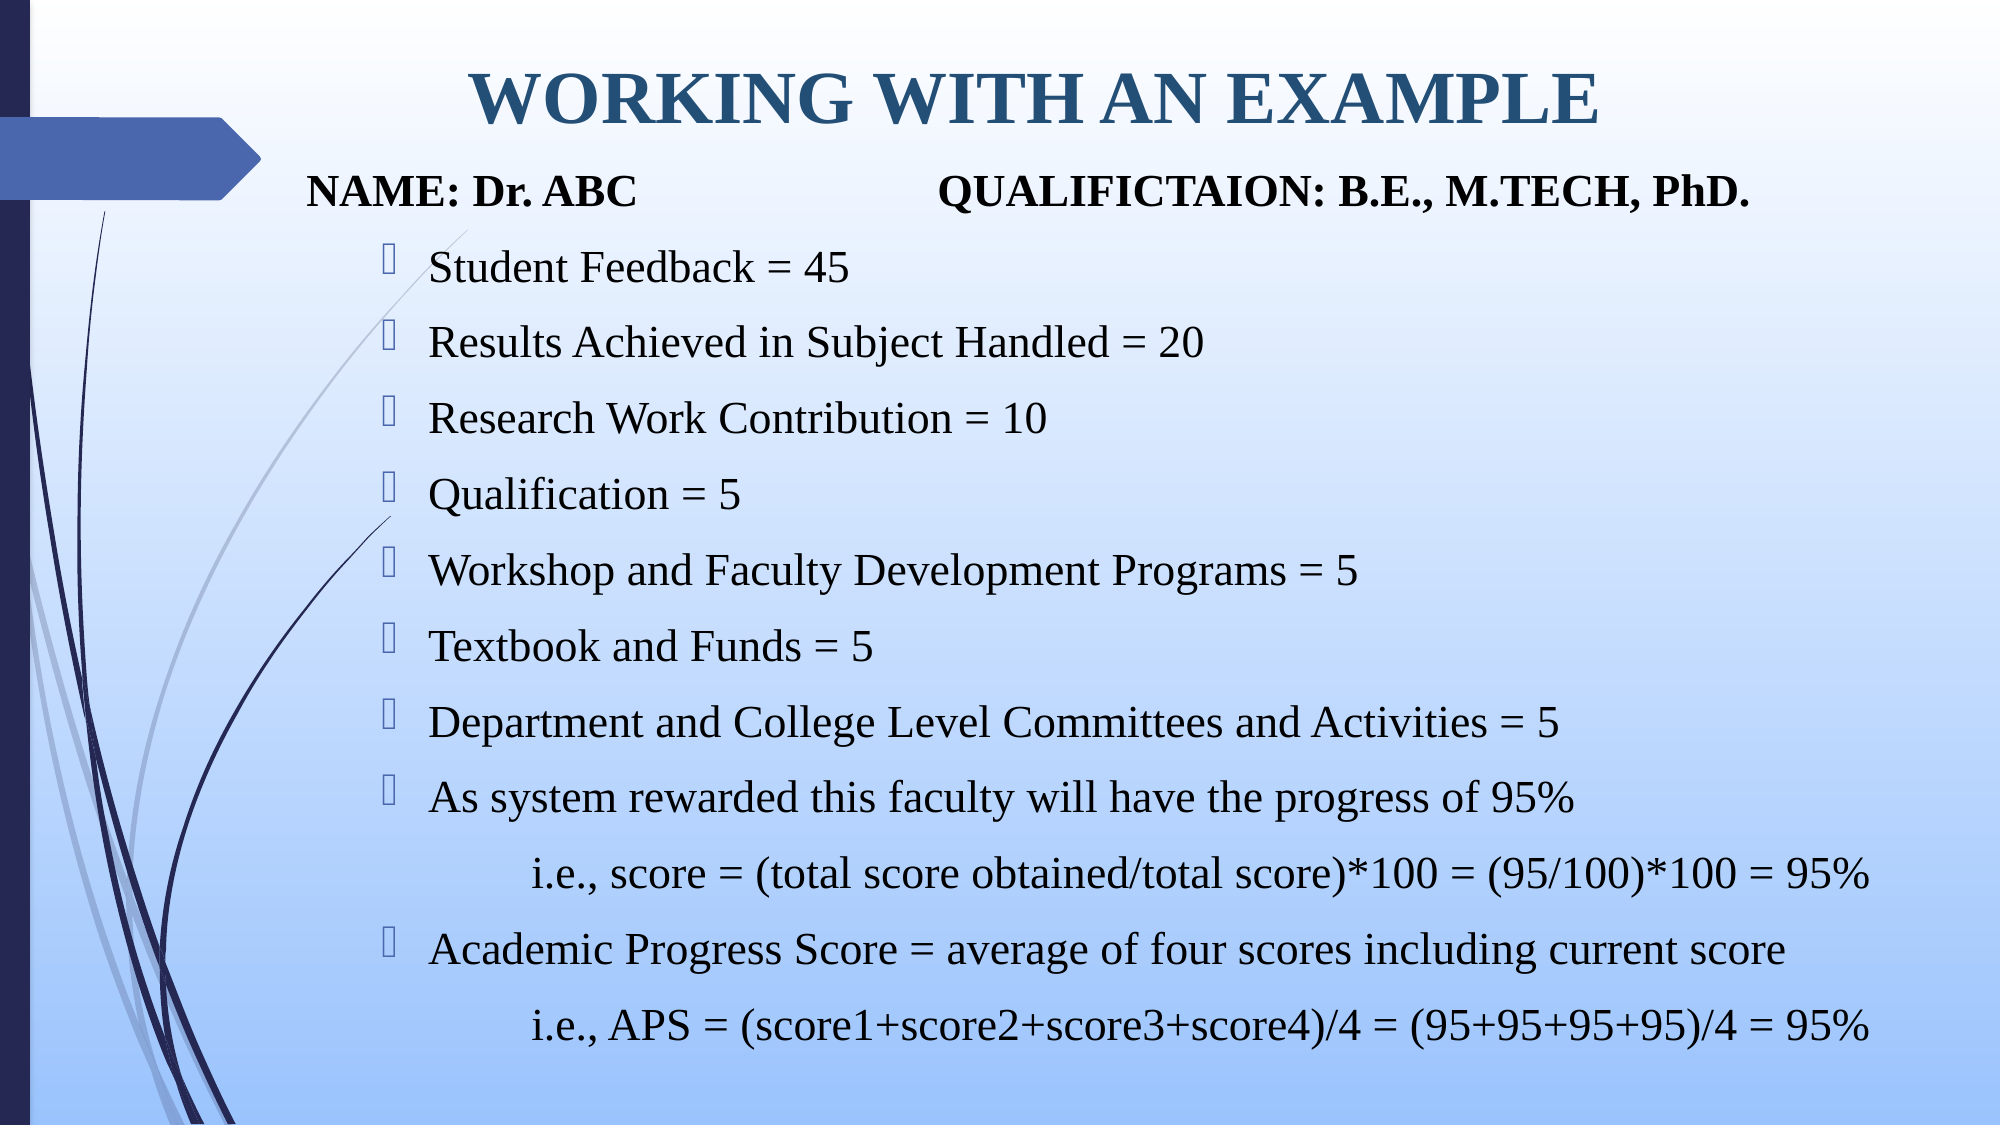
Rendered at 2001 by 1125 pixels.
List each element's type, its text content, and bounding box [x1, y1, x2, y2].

title WORKING WITH AN EXAMPLE [304, 40, 1767, 153]
list NAME: Dr. ABC QUALIFICTAION: B.E., M.TECH, PhD. Student Feedback = 45 Results Achieved in Subject Handled = 20 Research Work Contribution = 10 Qualification = 5 Workshop and Faculty Development Programs = 5 Textbook and Funds = 5 Department and College Level Committees and Activities = 5 As system rewarded this faculty will have the progress of 95% i.e., score = (total score obtained/total score)*100 = (95/100)*100 = 95% Academic Progress Score = average of four scores including current score i.e., APS = (score1+score2+score3+score4)/4 = (95+95+95+95)/4 = 95% [291, 152, 1905, 1070]
